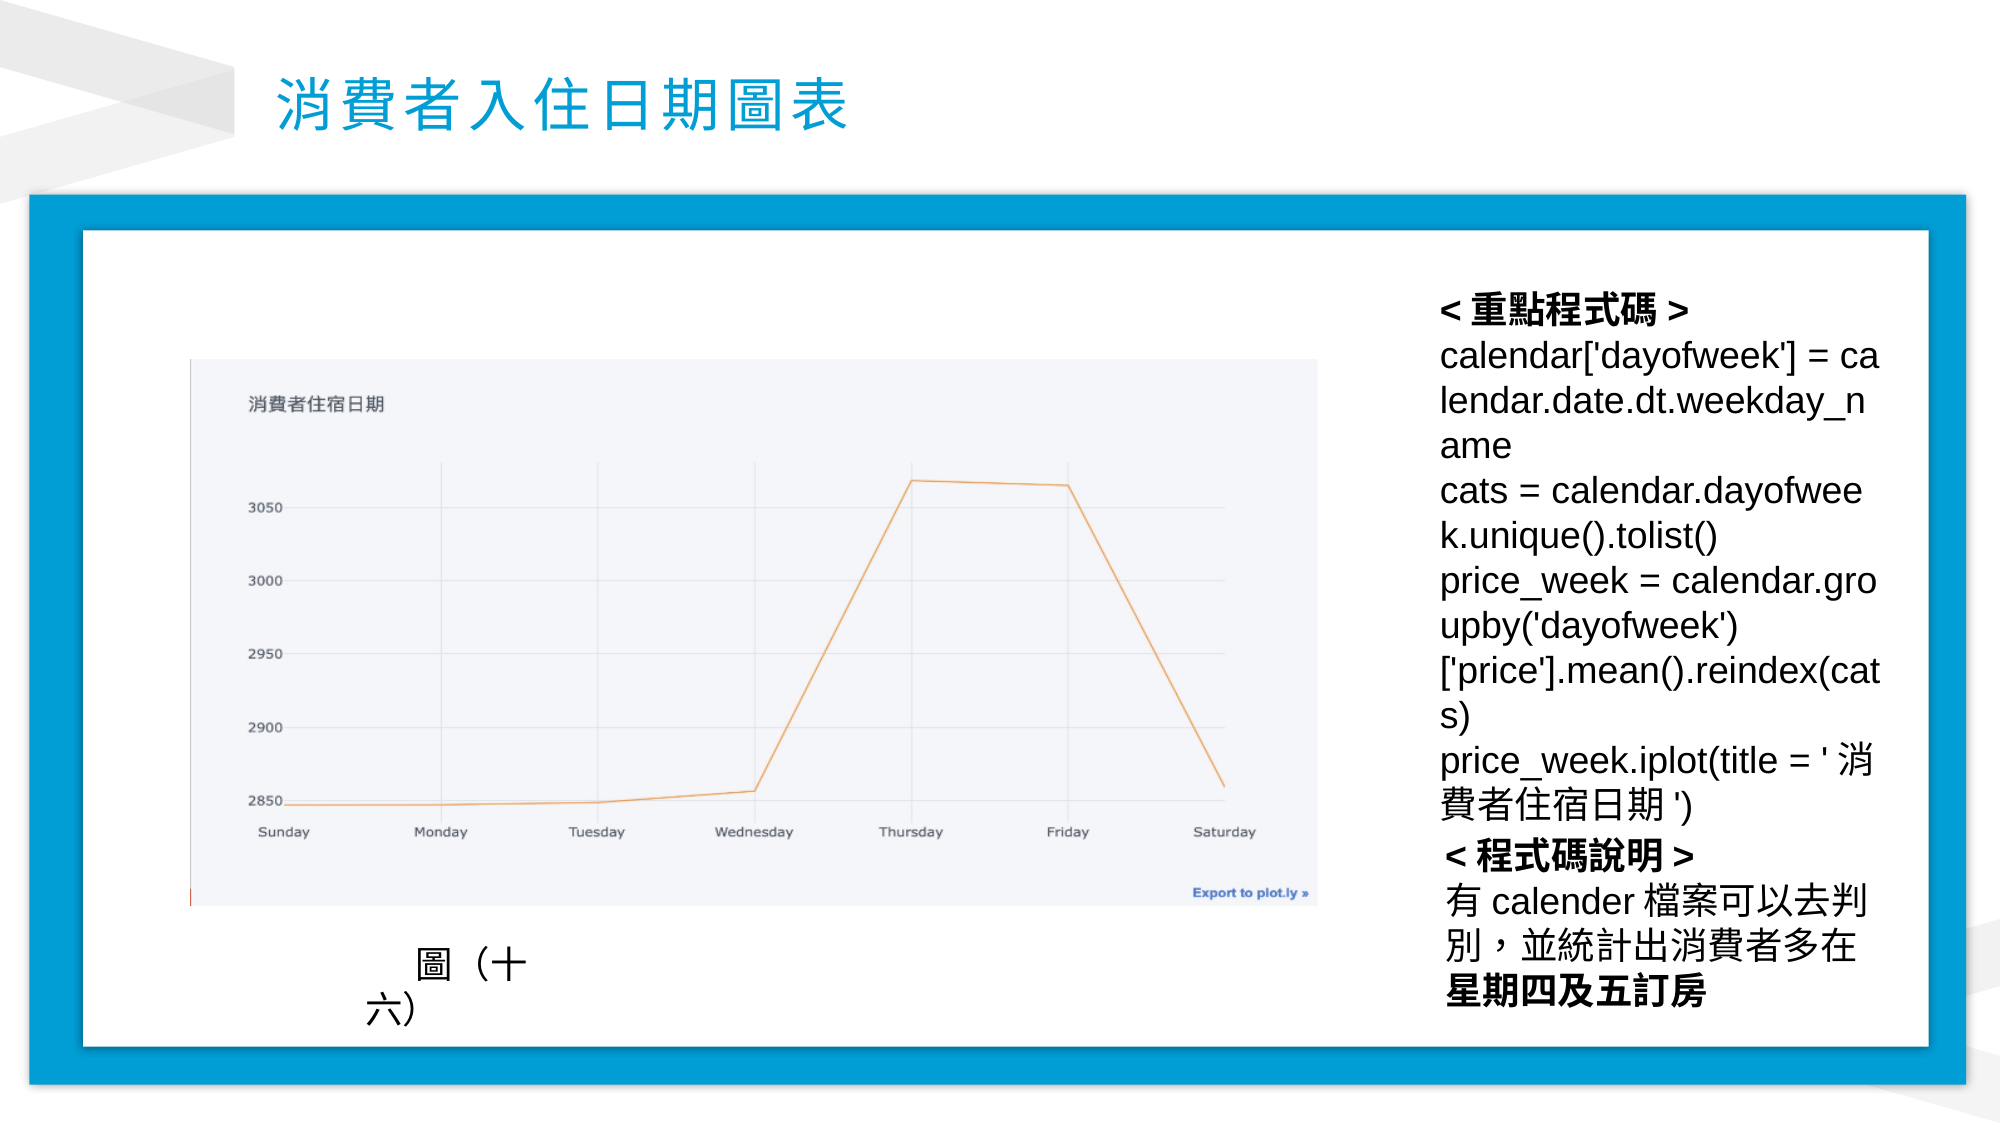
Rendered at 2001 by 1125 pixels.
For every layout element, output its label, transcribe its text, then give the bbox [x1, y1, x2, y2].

picture [190, 359, 1324, 906]
text_box 消費者入住日期圖表 [260, 60, 865, 145]
text_box [82, 229, 1930, 1048]
text_box <重點程式碼> calendar['dayofweek'] = calendar.date.dt.weekday_name cats = calendar.dayofweek.unique().tolist() price_week = calendar.groupby('dayofweek')['price'].mean().reindex(cats) price_week.iplot(title = '消費者住宿日期') [1425, 278, 1897, 833]
text_box <程式碼說明> 有calender檔案可以去判別，並統計出消費者多在星期四及五訂房 [1430, 824, 1902, 1020]
text_box [28, 194, 1967, 1086]
text_box 圖（十六） [350, 933, 568, 994]
